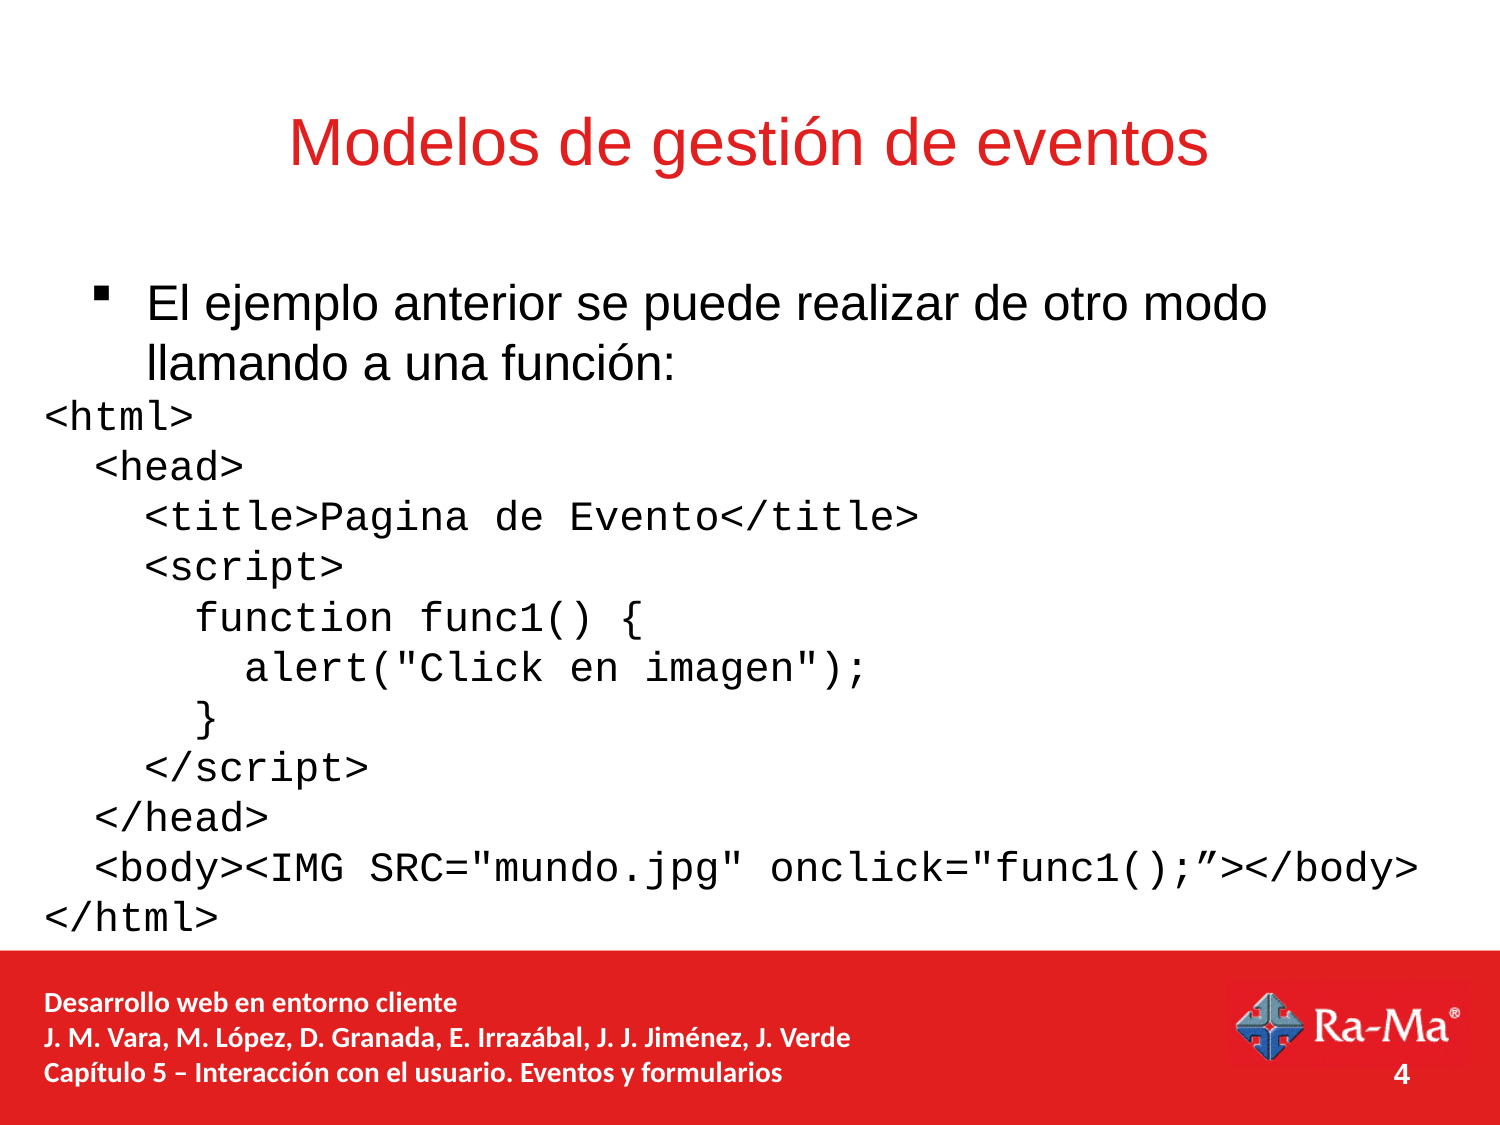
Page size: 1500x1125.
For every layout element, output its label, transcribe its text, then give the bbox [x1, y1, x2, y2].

text_box <html> <head> <title>Pagina de Evento</title> <script> function func1() { alert("Click en imagen"); } </script> </head> <body><IMG SRC="mundo.jpg" onclick="func1();”></body> </html> [29, 381, 1500, 947]
title Modelos de gestión de eventos [75, 45, 1425, 233]
list El ejemplo anterior se puede realizar de otro modo llamando a una función: [75, 262, 1425, 381]
picture [0, 0, 1500, 1125]
footer Desarrollo web en entorno cliente J. M. Vara, M. López, D. Granada, E. Irrazábal, J. J. Jiménez, J. Verde Capítulo 5 – Interacción con el usuario. Eventos y formularios [29, 975, 1058, 1099]
slide_number 4 [1074, 1042, 1425, 1103]
